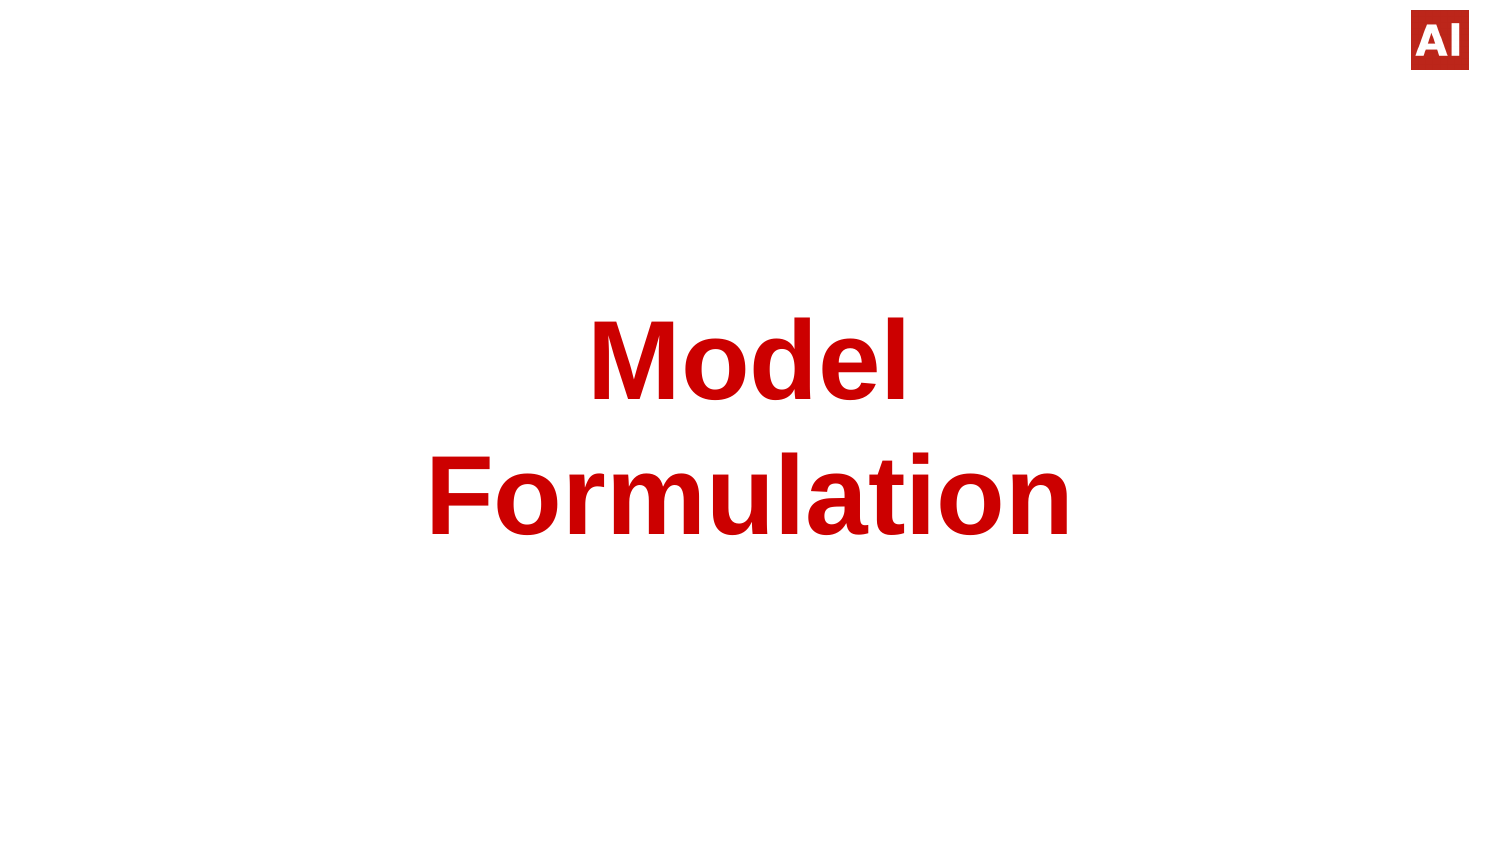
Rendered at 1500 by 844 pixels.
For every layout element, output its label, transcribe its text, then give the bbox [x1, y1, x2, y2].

text_box Model Formulation [315, 242, 1184, 602]
picture [1411, 10, 1469, 70]
